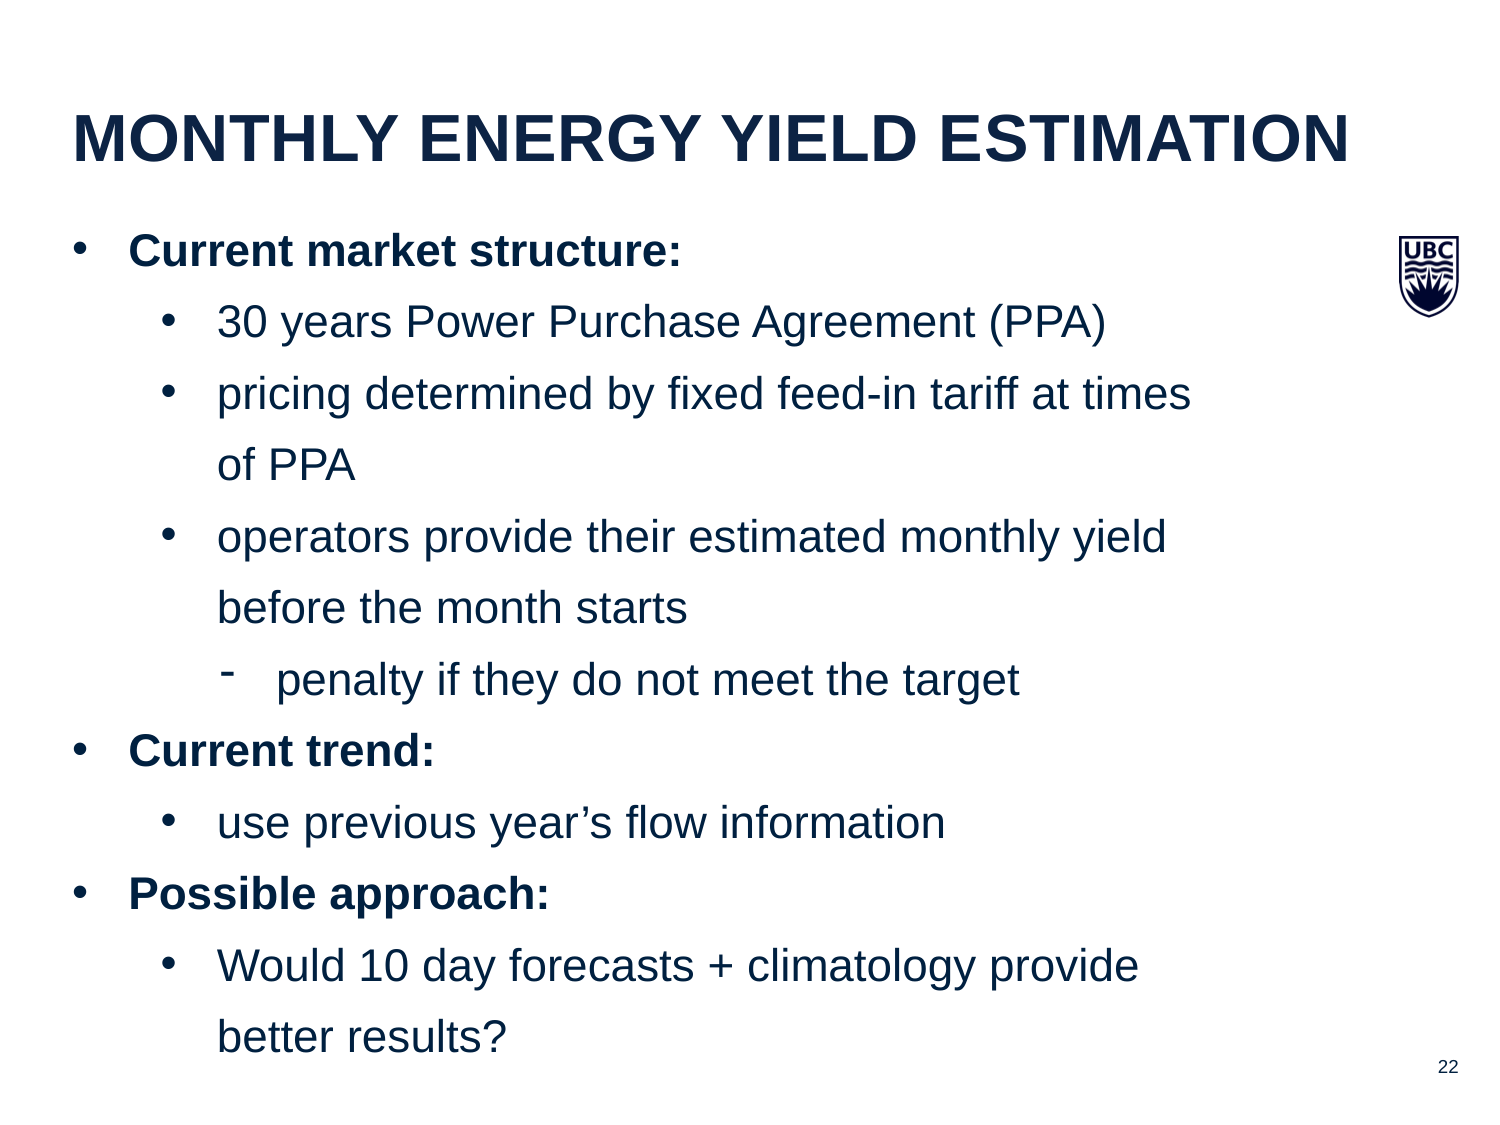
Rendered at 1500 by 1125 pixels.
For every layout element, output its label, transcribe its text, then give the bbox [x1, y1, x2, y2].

list Current market structure: 30 years Power Purchase Agreement (PPA) pricing determined by fixed feed-in tariff at times of PPA operators provide their estimated monthly yield before the month starts penalty if they do not meet the target Current trend: use previous year’s flow information Possible approach: Would 10 day forecasts + climatology provide better results? [72, 204, 1235, 1059]
picture [1399, 236, 1459, 318]
list monthly energy yield estimation [72, 101, 1365, 205]
